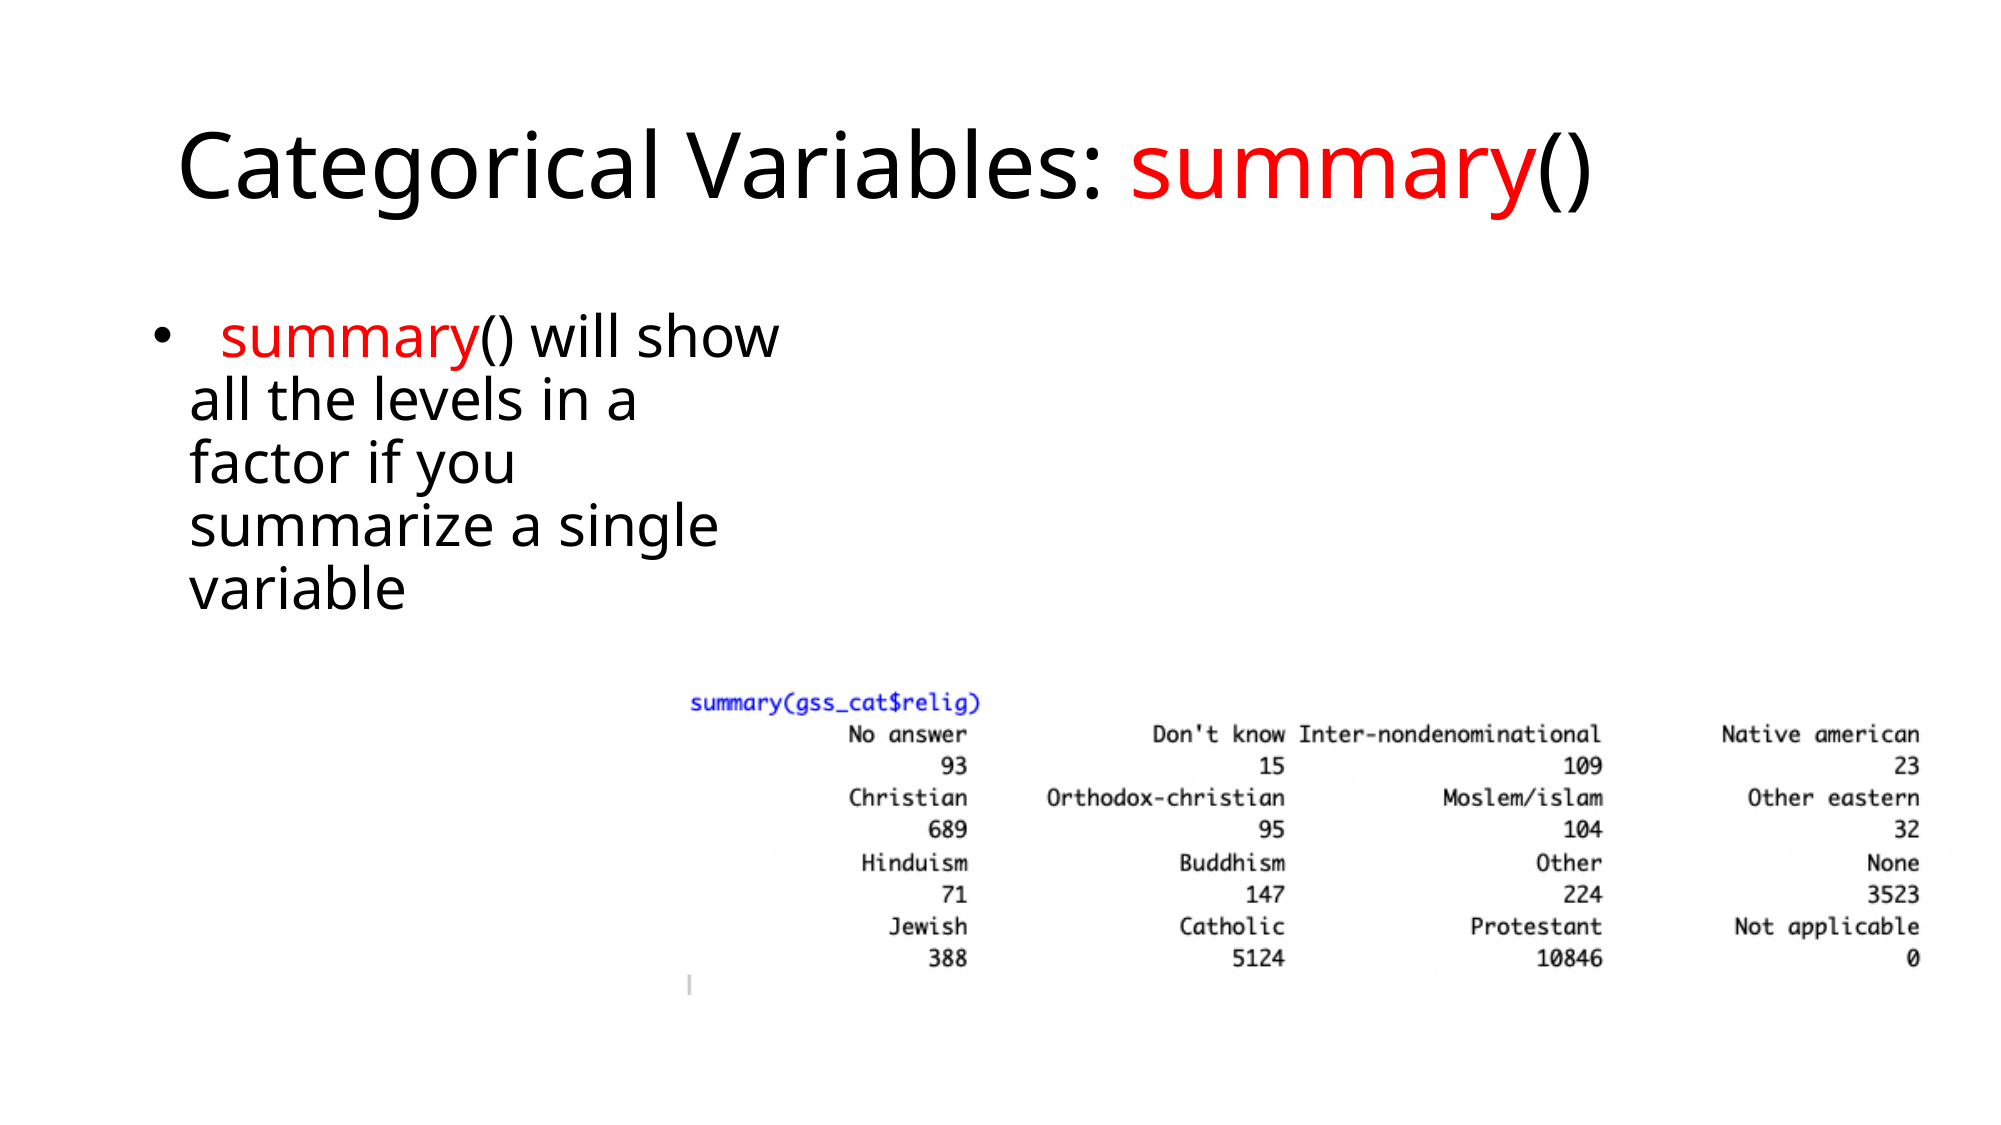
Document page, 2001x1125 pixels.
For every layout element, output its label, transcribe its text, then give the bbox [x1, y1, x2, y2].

list summary() will show all the levels in a factor if you summarize a single variable [137, 299, 803, 973]
picture [683, 689, 1959, 996]
title Categorical Variables: summary() [137, 59, 1863, 278]
